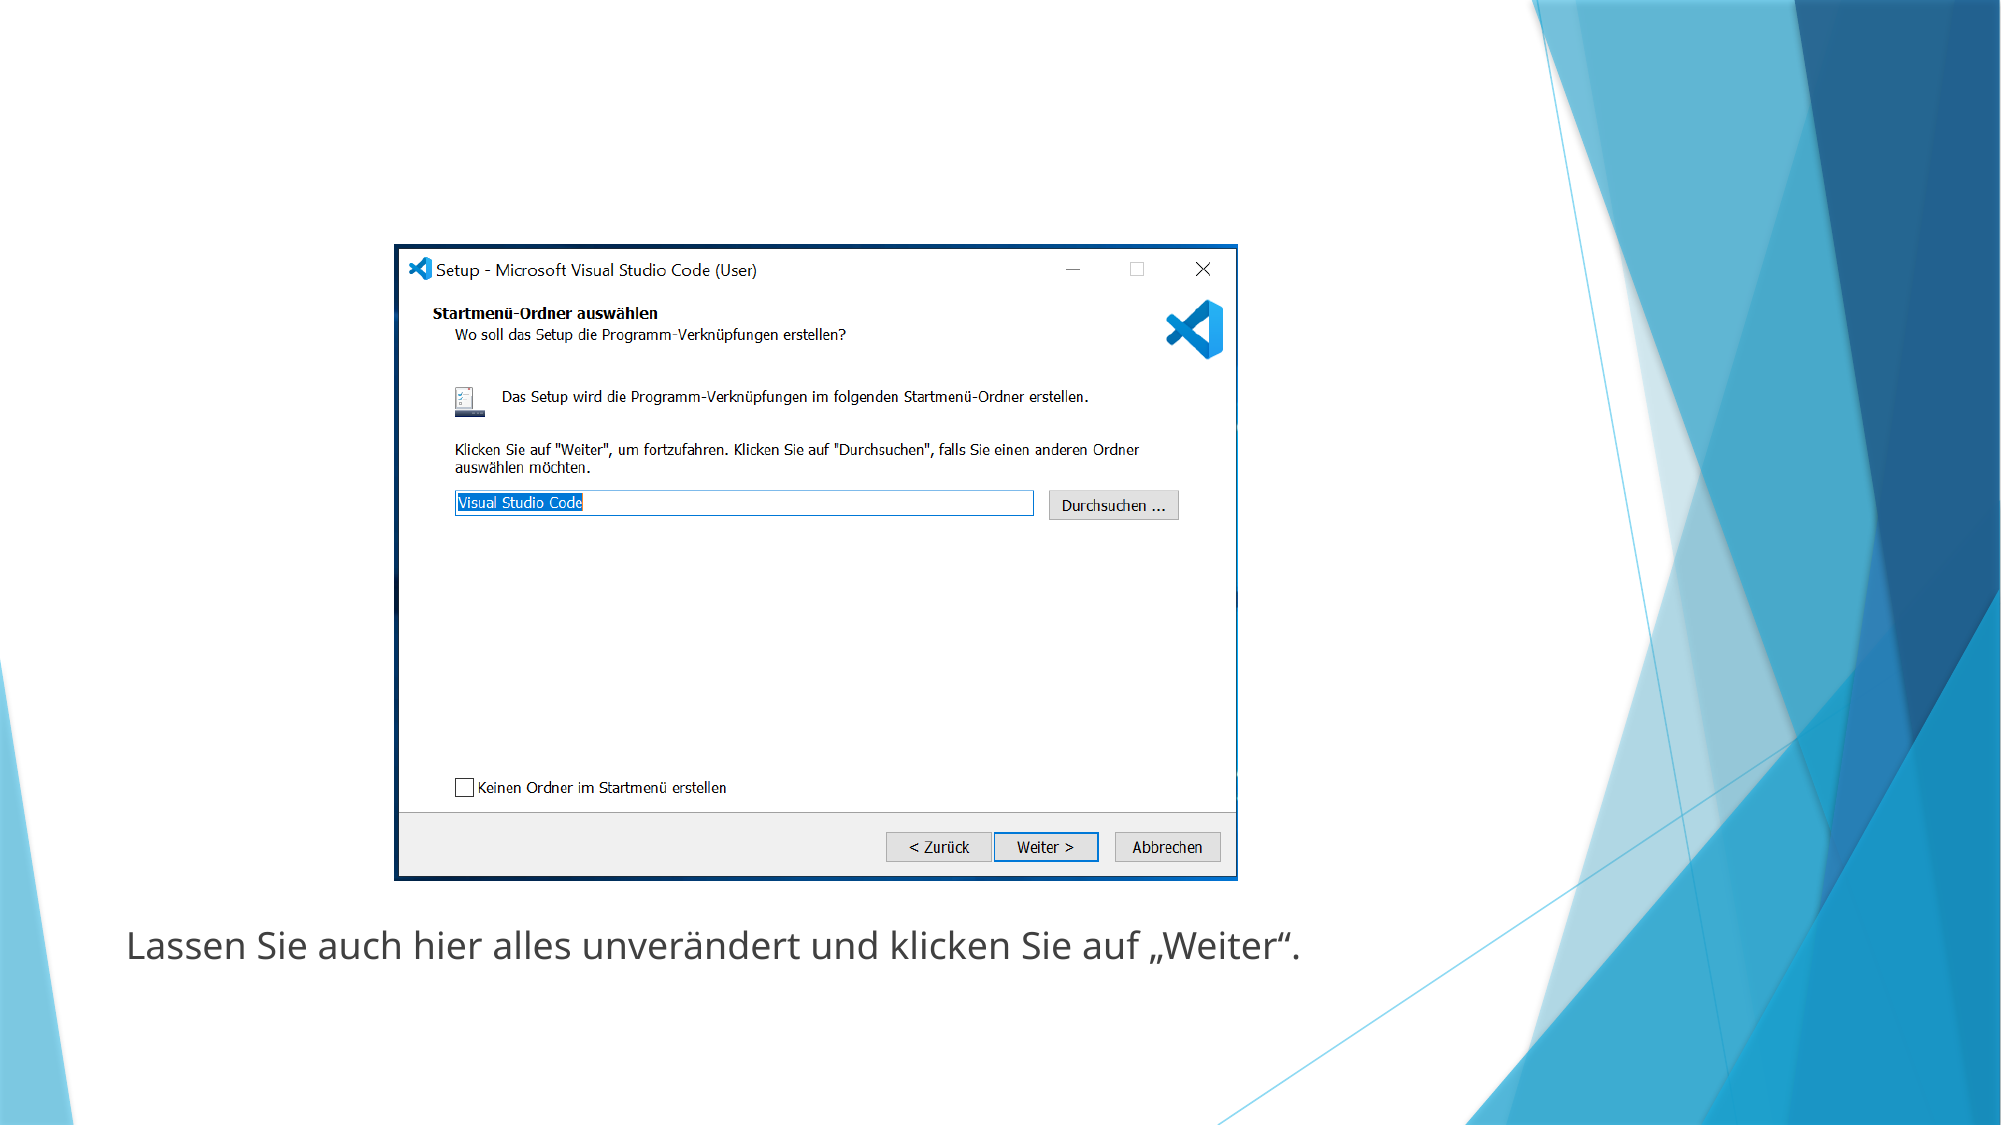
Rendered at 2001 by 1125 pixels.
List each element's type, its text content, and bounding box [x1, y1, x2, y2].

text_box Lassen Sie auch hier alles unverändert und klicken Sie auf „Weiter“. [111, 914, 1522, 1025]
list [394, 243, 1238, 882]
